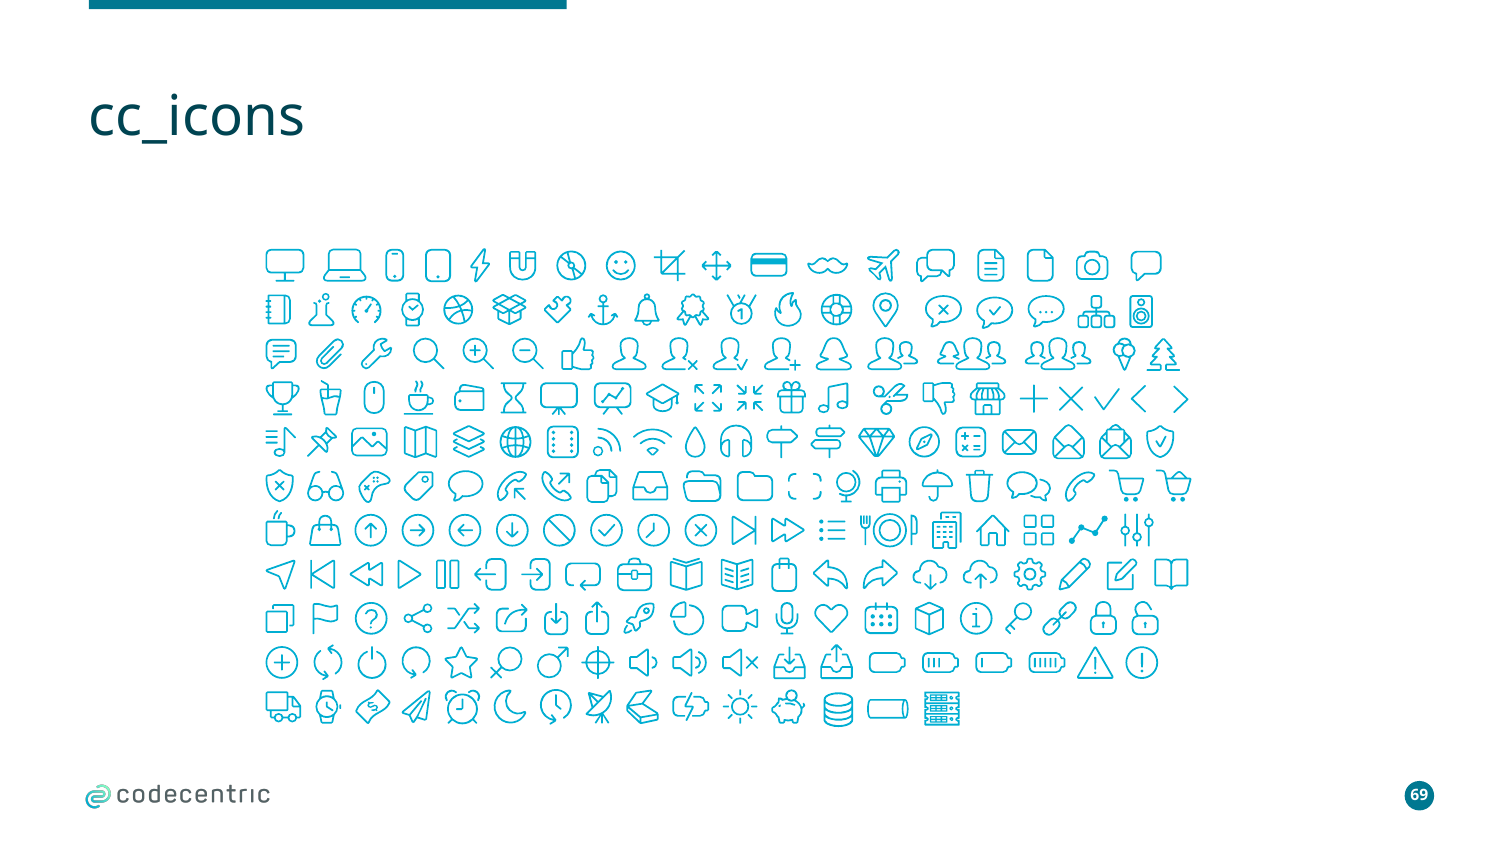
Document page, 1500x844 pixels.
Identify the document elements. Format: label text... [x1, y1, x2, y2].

text_box [812, 491, 822, 500]
text_box [509, 251, 537, 281]
text_box [313, 650, 329, 681]
text_box [354, 602, 388, 635]
text_box [914, 601, 944, 636]
text_box [867, 337, 903, 371]
text_box [922, 652, 959, 673]
text_box [265, 469, 294, 503]
text_box [539, 689, 572, 725]
text_box [357, 650, 387, 679]
text_box [496, 513, 529, 547]
text_box [812, 473, 822, 482]
text_box [974, 573, 987, 589]
text_box [447, 470, 484, 502]
text_box [512, 337, 544, 370]
text_box [265, 691, 302, 723]
text_box [814, 603, 849, 633]
text_box [1146, 425, 1175, 458]
text_box [585, 690, 612, 724]
text_box [726, 294, 757, 325]
text_box [736, 471, 774, 502]
text_box [830, 644, 843, 663]
text_box [1131, 601, 1159, 636]
text_box [312, 602, 339, 635]
text_box [617, 557, 653, 592]
text_box [1114, 558, 1138, 582]
text_box [976, 514, 1010, 547]
text_box [544, 611, 569, 636]
text_box [401, 646, 431, 679]
text_box [867, 699, 909, 719]
text_box [969, 382, 1006, 416]
text_box [924, 295, 962, 328]
text_box [1144, 513, 1154, 547]
text_box [932, 521, 958, 549]
text_box [585, 610, 610, 635]
text_box [684, 513, 718, 547]
text_box [788, 491, 797, 500]
text_box [780, 602, 794, 625]
text_box [1024, 337, 1092, 371]
text_box [1068, 515, 1108, 544]
text_box [496, 470, 527, 502]
text_box [307, 426, 337, 457]
text_box [1042, 601, 1077, 636]
text_box [265, 248, 305, 282]
text_box [310, 559, 336, 589]
text_box [645, 383, 680, 413]
text_box [540, 382, 578, 415]
text_box [593, 382, 632, 415]
text_box [669, 601, 687, 618]
text_box [444, 689, 481, 725]
text_box [775, 613, 799, 635]
text_box [546, 425, 579, 459]
text_box [711, 401, 722, 412]
text_box [1064, 471, 1096, 502]
text_box [965, 469, 994, 503]
text_box [504, 603, 528, 625]
text_box [815, 424, 846, 438]
text_box [565, 562, 601, 591]
text_box [820, 653, 853, 680]
text_box [653, 249, 686, 282]
text_box [921, 469, 954, 502]
text_box [403, 471, 434, 501]
text_box [1027, 295, 1065, 328]
text_box [591, 601, 603, 623]
text_box [452, 425, 485, 458]
text_box [736, 384, 747, 395]
text_box [1077, 295, 1116, 329]
text_box [323, 248, 367, 282]
text_box [605, 250, 636, 281]
text_box [773, 653, 806, 680]
text_box [408, 394, 435, 412]
text_box [319, 380, 342, 416]
slide_number 69 [1396, 783, 1443, 808]
text_box [492, 294, 527, 325]
text_box [401, 690, 431, 724]
text_box [697, 651, 707, 674]
text_box [676, 293, 710, 326]
text_box [611, 337, 647, 371]
text_box [1146, 338, 1180, 371]
text_box [1001, 429, 1037, 455]
text_box [682, 470, 722, 502]
text_box [586, 469, 618, 503]
text_box [444, 646, 478, 679]
text_box [766, 425, 798, 459]
text_box [363, 380, 385, 414]
text_box [308, 292, 335, 327]
text_box [908, 426, 940, 458]
text_box [500, 382, 527, 414]
text_box [419, 380, 424, 393]
text_box [265, 510, 296, 547]
text_box [397, 559, 422, 589]
title cc_icons [88, 86, 1397, 152]
text_box [694, 401, 705, 412]
text_box [864, 602, 899, 635]
text_box [327, 644, 343, 675]
text_box [1030, 478, 1051, 502]
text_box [924, 691, 960, 726]
text_box [265, 559, 296, 590]
text_box [720, 424, 753, 458]
text_box [736, 358, 748, 371]
text_box [872, 513, 907, 548]
text_box [777, 380, 806, 414]
text_box [1094, 388, 1120, 411]
text_box [750, 252, 788, 277]
text_box [597, 427, 622, 452]
text_box [975, 652, 1013, 673]
text_box [867, 248, 900, 282]
text_box [561, 337, 595, 371]
text_box [745, 656, 759, 669]
text_box [1052, 424, 1085, 460]
text_box [307, 470, 345, 502]
text_box [1058, 557, 1091, 591]
text_box [1130, 250, 1162, 282]
text_box [436, 559, 446, 589]
text_box [720, 558, 754, 591]
text_box [771, 557, 798, 592]
text_box [1005, 602, 1033, 635]
text_box [401, 292, 424, 327]
text_box [872, 383, 909, 415]
text_box [868, 652, 906, 673]
text_box [976, 296, 1014, 329]
text_box [529, 558, 551, 591]
text_box [315, 689, 342, 724]
text_box [823, 692, 854, 728]
text_box [872, 292, 899, 328]
text_box [1006, 471, 1038, 499]
text_box [273, 426, 296, 457]
text_box [712, 337, 740, 371]
text_box [265, 604, 295, 633]
text_box [817, 382, 849, 414]
text_box [639, 437, 666, 445]
text_box [672, 692, 710, 721]
text_box [1076, 250, 1109, 280]
text_box [425, 248, 452, 283]
text_box [449, 559, 460, 589]
text_box [463, 621, 480, 634]
text_box [1077, 646, 1114, 679]
text_box [1125, 646, 1159, 679]
text_box [684, 426, 706, 458]
text_box [401, 513, 435, 547]
text_box [495, 607, 527, 633]
text_box [536, 646, 569, 679]
text_box [862, 559, 898, 590]
text_box [1013, 557, 1047, 591]
text_box [556, 250, 587, 281]
text_box [1108, 469, 1145, 502]
text_box [694, 384, 705, 395]
text_box [590, 513, 623, 547]
text_box [358, 470, 391, 503]
text_box [836, 469, 861, 503]
text_box [669, 557, 703, 591]
text_box [544, 295, 572, 324]
text_box [721, 604, 759, 632]
text_box [521, 567, 543, 581]
text_box [490, 646, 523, 679]
text_box [763, 337, 791, 371]
text_box [810, 439, 842, 459]
text_box [414, 380, 419, 393]
text_box [632, 471, 669, 501]
text_box [265, 294, 291, 325]
text_box [634, 293, 660, 326]
text_box [637, 513, 671, 547]
text_box [771, 517, 805, 543]
text_box [454, 384, 485, 411]
text_box [695, 656, 701, 669]
text_box [626, 689, 659, 725]
text_box [912, 559, 948, 584]
text_box [1120, 513, 1130, 547]
text_box [924, 574, 937, 590]
text_box [633, 428, 673, 438]
text_box [661, 337, 698, 371]
text_box [1173, 385, 1189, 413]
text_box [858, 427, 895, 457]
text_box [959, 602, 993, 635]
text_box [587, 294, 619, 326]
text_box [315, 338, 344, 370]
text_box [403, 425, 438, 458]
text_box [820, 293, 853, 326]
text_box [447, 603, 480, 630]
picture [65, 763, 289, 828]
text_box [673, 604, 705, 636]
text_box [1155, 469, 1192, 502]
text_box [1023, 532, 1037, 546]
text_box [265, 646, 299, 679]
text_box [672, 648, 693, 677]
text_box [774, 292, 802, 327]
text_box [1059, 386, 1084, 411]
text_box [623, 602, 655, 634]
text_box [916, 248, 955, 283]
text_box [1040, 514, 1055, 528]
text_box [1129, 295, 1153, 328]
text_box [910, 514, 918, 546]
text_box [1140, 652, 1144, 668]
text_box [771, 689, 806, 724]
text_box [936, 337, 1007, 371]
text_box [897, 341, 919, 365]
text_box [265, 338, 297, 370]
text_box [474, 567, 496, 581]
text_box [1132, 513, 1142, 547]
text_box [592, 445, 604, 457]
text_box [753, 384, 764, 395]
text_box [940, 511, 962, 543]
text_box [412, 337, 445, 370]
text_box [443, 294, 474, 325]
text_box [977, 248, 1005, 282]
text_box [731, 515, 757, 545]
text_box [1130, 385, 1146, 413]
text_box [651, 656, 658, 669]
text_box [807, 257, 849, 274]
text_box [360, 337, 393, 370]
text_box [581, 646, 615, 679]
text_box [860, 515, 871, 546]
text_box [351, 427, 388, 457]
text_box [1099, 423, 1132, 460]
text_box [448, 513, 482, 547]
text_box [499, 426, 532, 458]
text_box [874, 469, 908, 503]
text_box [351, 295, 382, 324]
text_box [1026, 248, 1054, 282]
text_box [753, 401, 764, 411]
text_box [722, 648, 743, 677]
text_box [541, 471, 572, 502]
text_box [403, 603, 433, 634]
text_box [736, 401, 747, 411]
text_box [815, 337, 852, 371]
text_box [1040, 532, 1055, 546]
text_box [470, 248, 490, 283]
text_box [493, 689, 527, 724]
text_box [727, 694, 753, 719]
text_box [1089, 601, 1117, 635]
text_box [1023, 514, 1037, 528]
text_box [309, 514, 342, 546]
text_box [1154, 558, 1189, 590]
text_box [543, 513, 576, 547]
text_box [1106, 561, 1134, 591]
text_box [550, 603, 562, 624]
text_box [646, 446, 659, 456]
text_box [385, 248, 405, 282]
text_box [462, 337, 494, 370]
text_box [955, 426, 987, 458]
text_box [354, 513, 387, 547]
text_box [629, 648, 649, 677]
text_box [788, 473, 797, 482]
text_box [349, 562, 384, 587]
text_box [922, 382, 956, 415]
text_box [962, 559, 998, 584]
text_box [1028, 652, 1066, 673]
text_box [711, 384, 722, 395]
text_box [813, 559, 849, 590]
text_box [1019, 384, 1048, 413]
text_box [265, 381, 300, 412]
text_box [355, 689, 391, 724]
text_box [701, 251, 732, 281]
text_box [783, 646, 796, 665]
text_box [485, 558, 507, 591]
text_box [1112, 337, 1136, 371]
